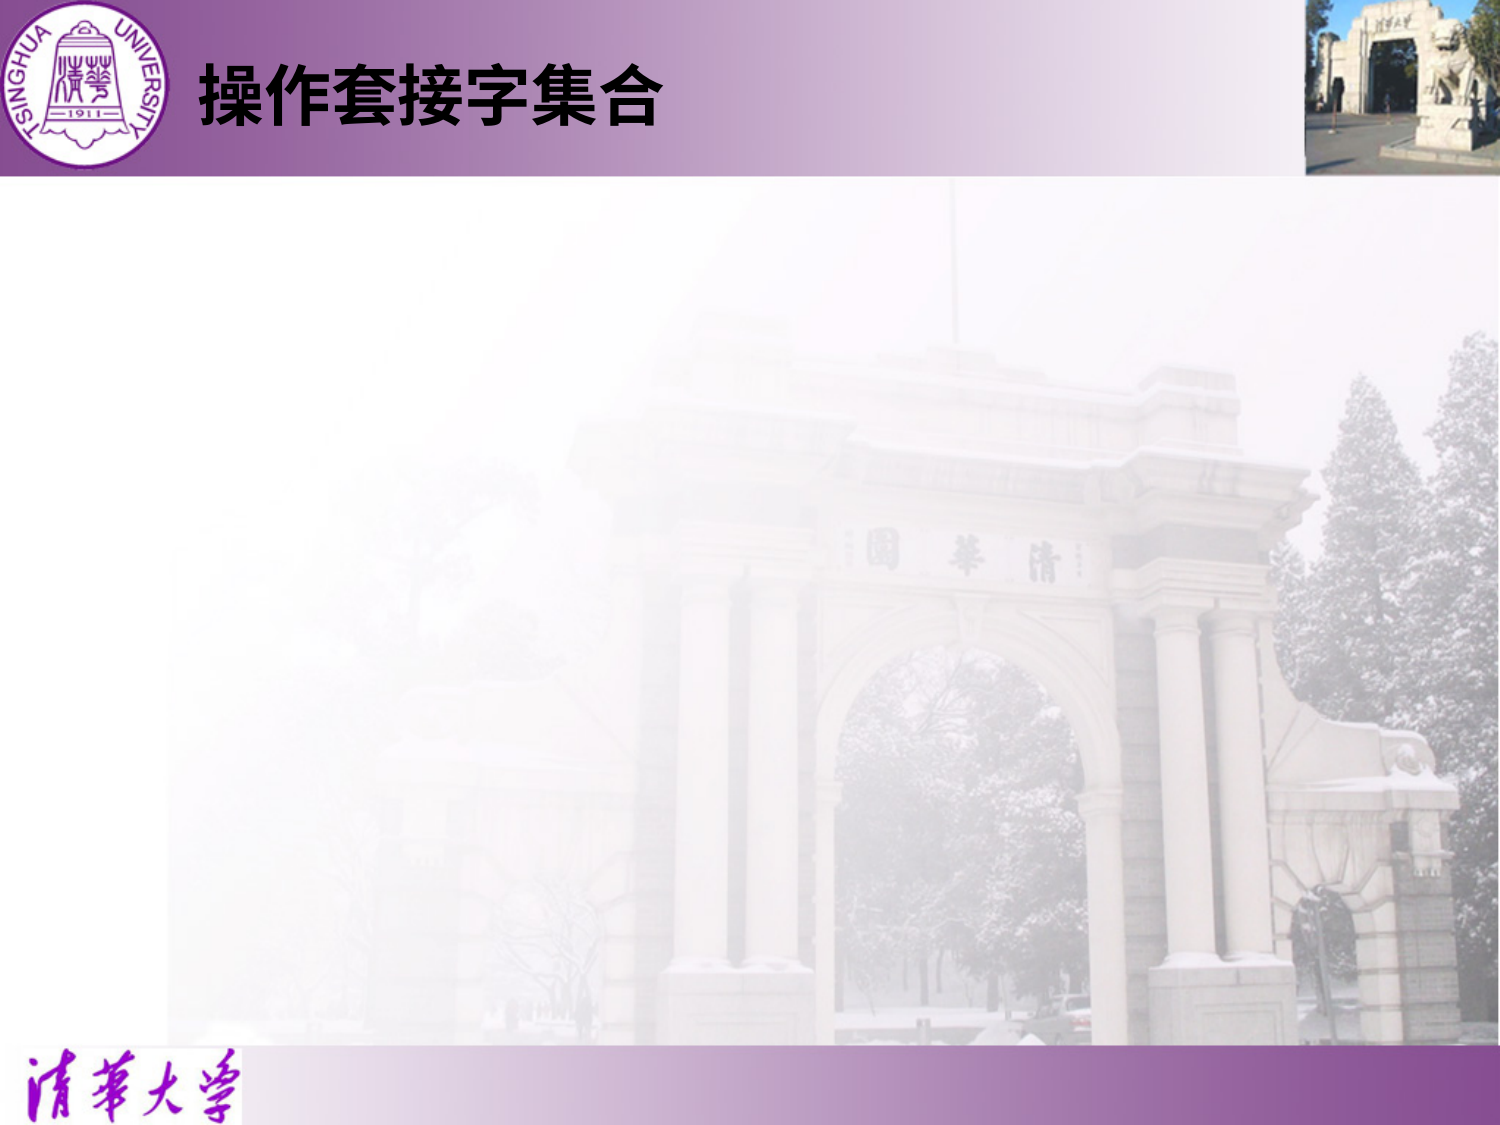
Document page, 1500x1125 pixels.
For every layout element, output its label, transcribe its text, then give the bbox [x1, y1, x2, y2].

title 操作套接字集合 [183, 30, 1358, 156]
picture [0, 0, 1500, 1125]
